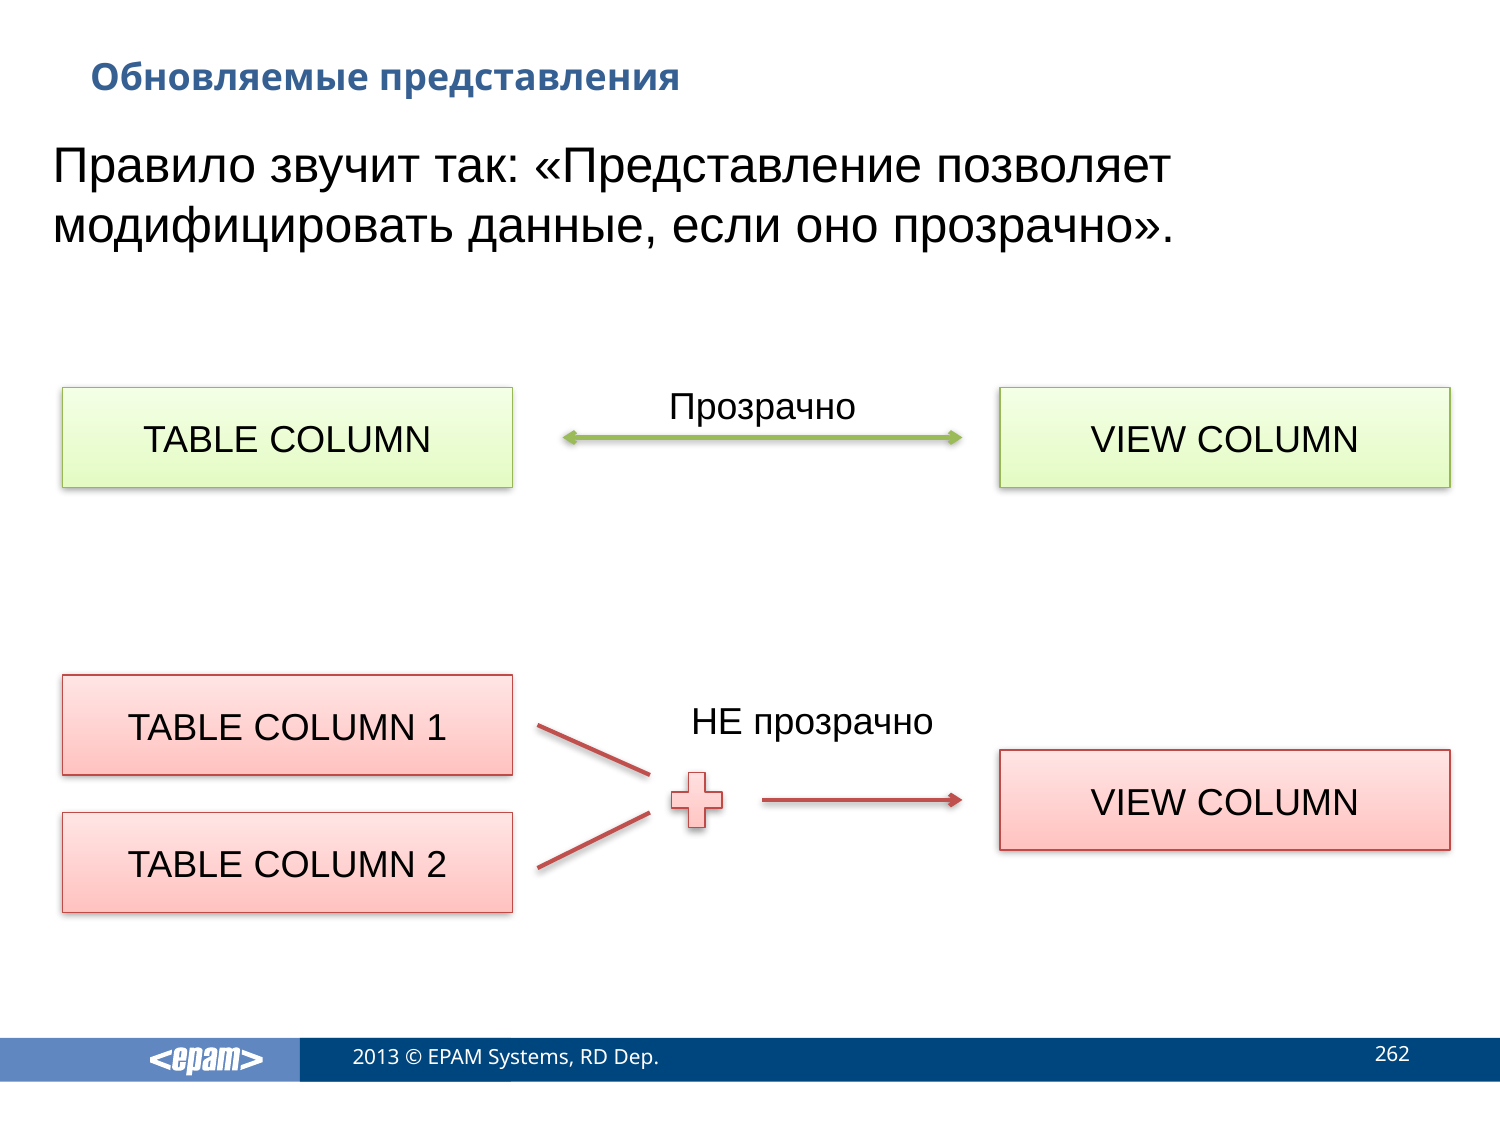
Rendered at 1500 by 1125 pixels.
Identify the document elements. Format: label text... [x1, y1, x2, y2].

text_box VIEW COLUMN [999, 387, 1451, 488]
text_box TABLE COLUMN [62, 387, 513, 488]
text_box [671, 772, 723, 828]
text_box Прозрачно [587, 374, 938, 435]
text_box Правило звучит так: «Представление позволяет модифицировать данные, если оно прозрачно». [37, 124, 1450, 264]
text_box TABLE COLUMN 1 [62, 674, 513, 776]
text_box VIEW COLUMN [999, 749, 1451, 851]
title Обновляемые представления [75, 45, 1425, 124]
footer 2013 © EPAM Systems, RD Dep. [337, 1028, 738, 1088]
text_box TABLE COLUMN 2 [62, 812, 513, 913]
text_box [537, 724, 651, 776]
slide_number 262 [1262, 1025, 1425, 1085]
text_box НЕ прозрачно [637, 689, 988, 750]
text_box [537, 812, 651, 869]
